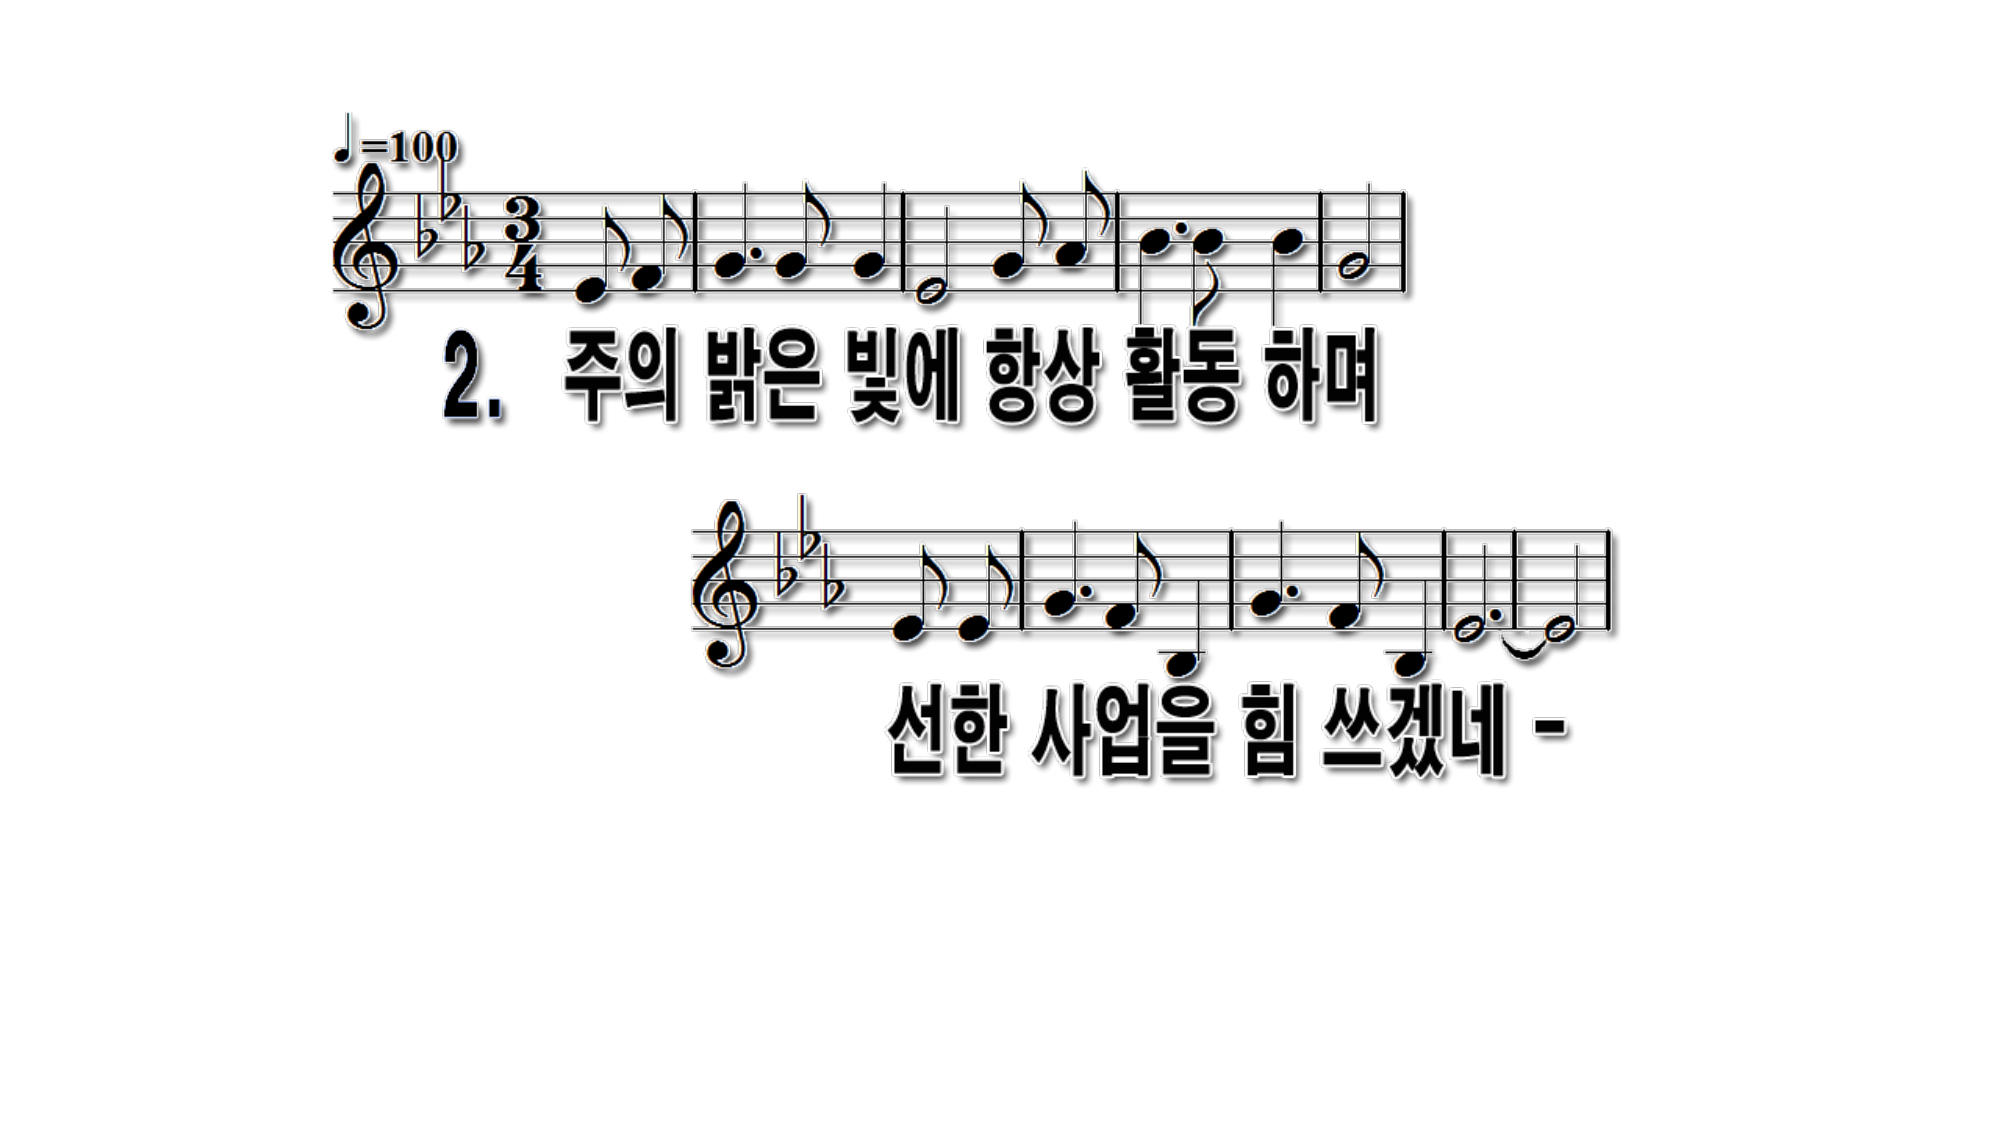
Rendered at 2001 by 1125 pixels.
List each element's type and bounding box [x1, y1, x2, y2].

picture [249, 0, 1750, 835]
